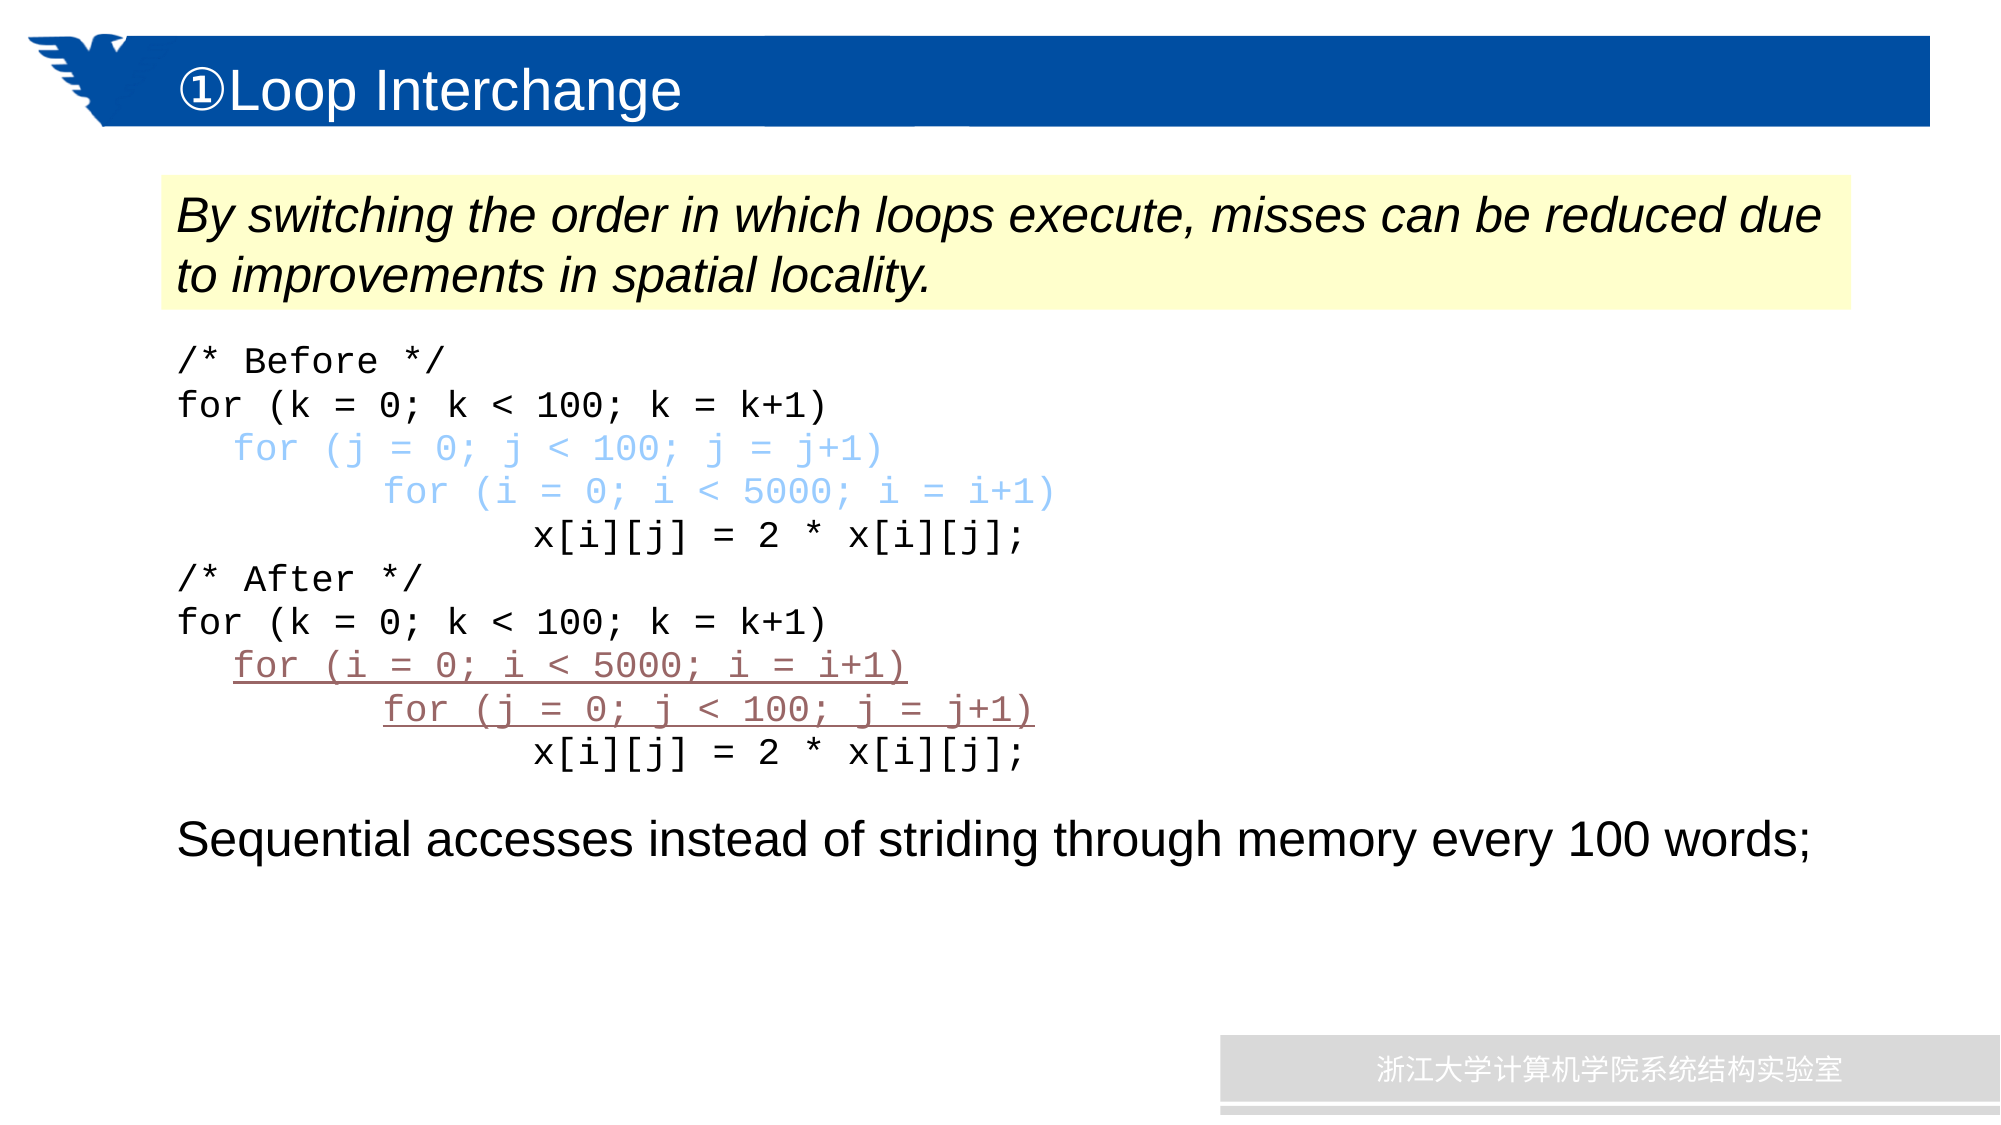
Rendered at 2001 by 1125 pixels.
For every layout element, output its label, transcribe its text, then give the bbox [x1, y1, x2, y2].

title ①Loop Interchange [161, 31, 1526, 144]
picture [7, 19, 197, 127]
text_box By switching the order in which loops execute, misses can be reduced due to improvements in spatial locality. [161, 174, 1852, 310]
list /* Before */ for (k = 0; k < 100; k = k+1) for (j = 0; j < 100; j = j+1) for (i = 0; i < 5000; i = i+1) x[i][j] = 2 * x[i][j]; /* After */ for (k = 0; k < 100; k = k+1) for (i = 0; i < 5000; i = i+1) for (j = 0; j < 100; j = j+1) x[i][j] = 2 * x[i][j]; Sequential accesses instead of striding through memory every 100 words; [161, 337, 1839, 1013]
